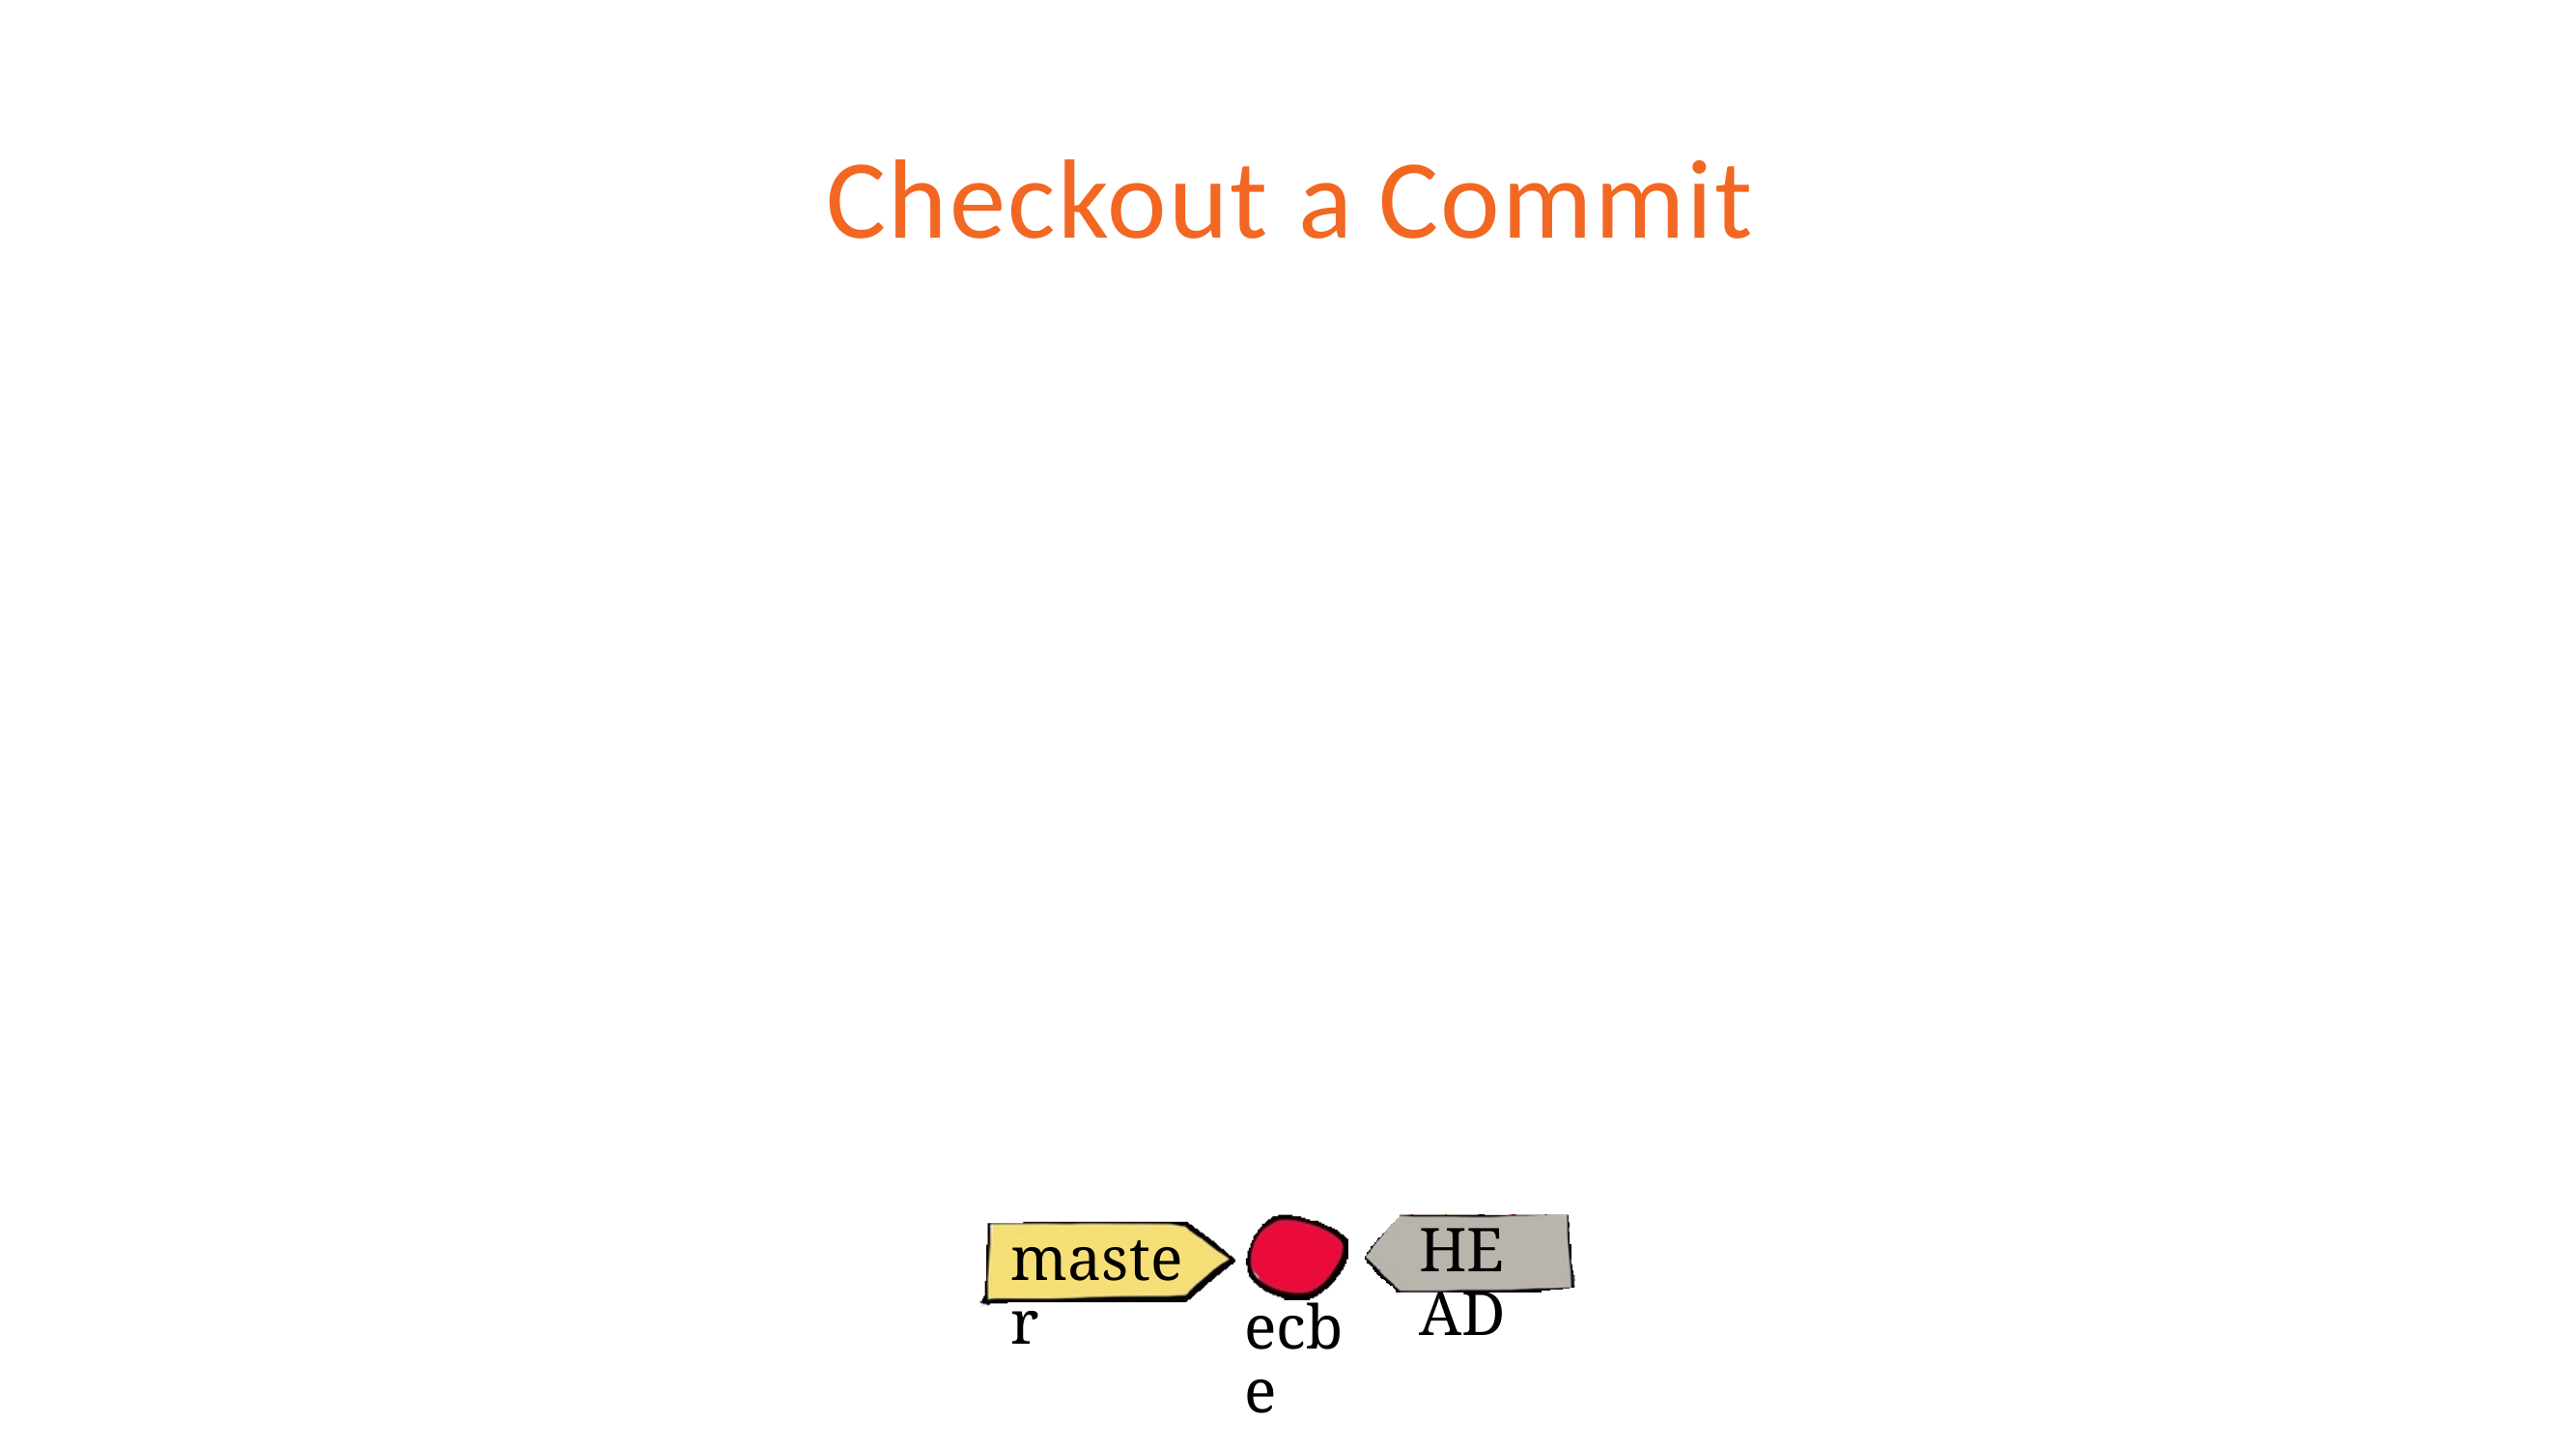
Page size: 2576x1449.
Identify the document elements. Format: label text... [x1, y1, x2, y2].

text_box [1363, 1211, 1575, 1293]
text_box HEAD [1417, 1220, 1543, 1349]
title Checkout a Commit [537, 126, 2039, 368]
text_box ecbe [1242, 1296, 1368, 1425]
text_box [1243, 1213, 1348, 1296]
text_box [979, 1220, 1236, 1308]
text_box master [1008, 1228, 1195, 1356]
